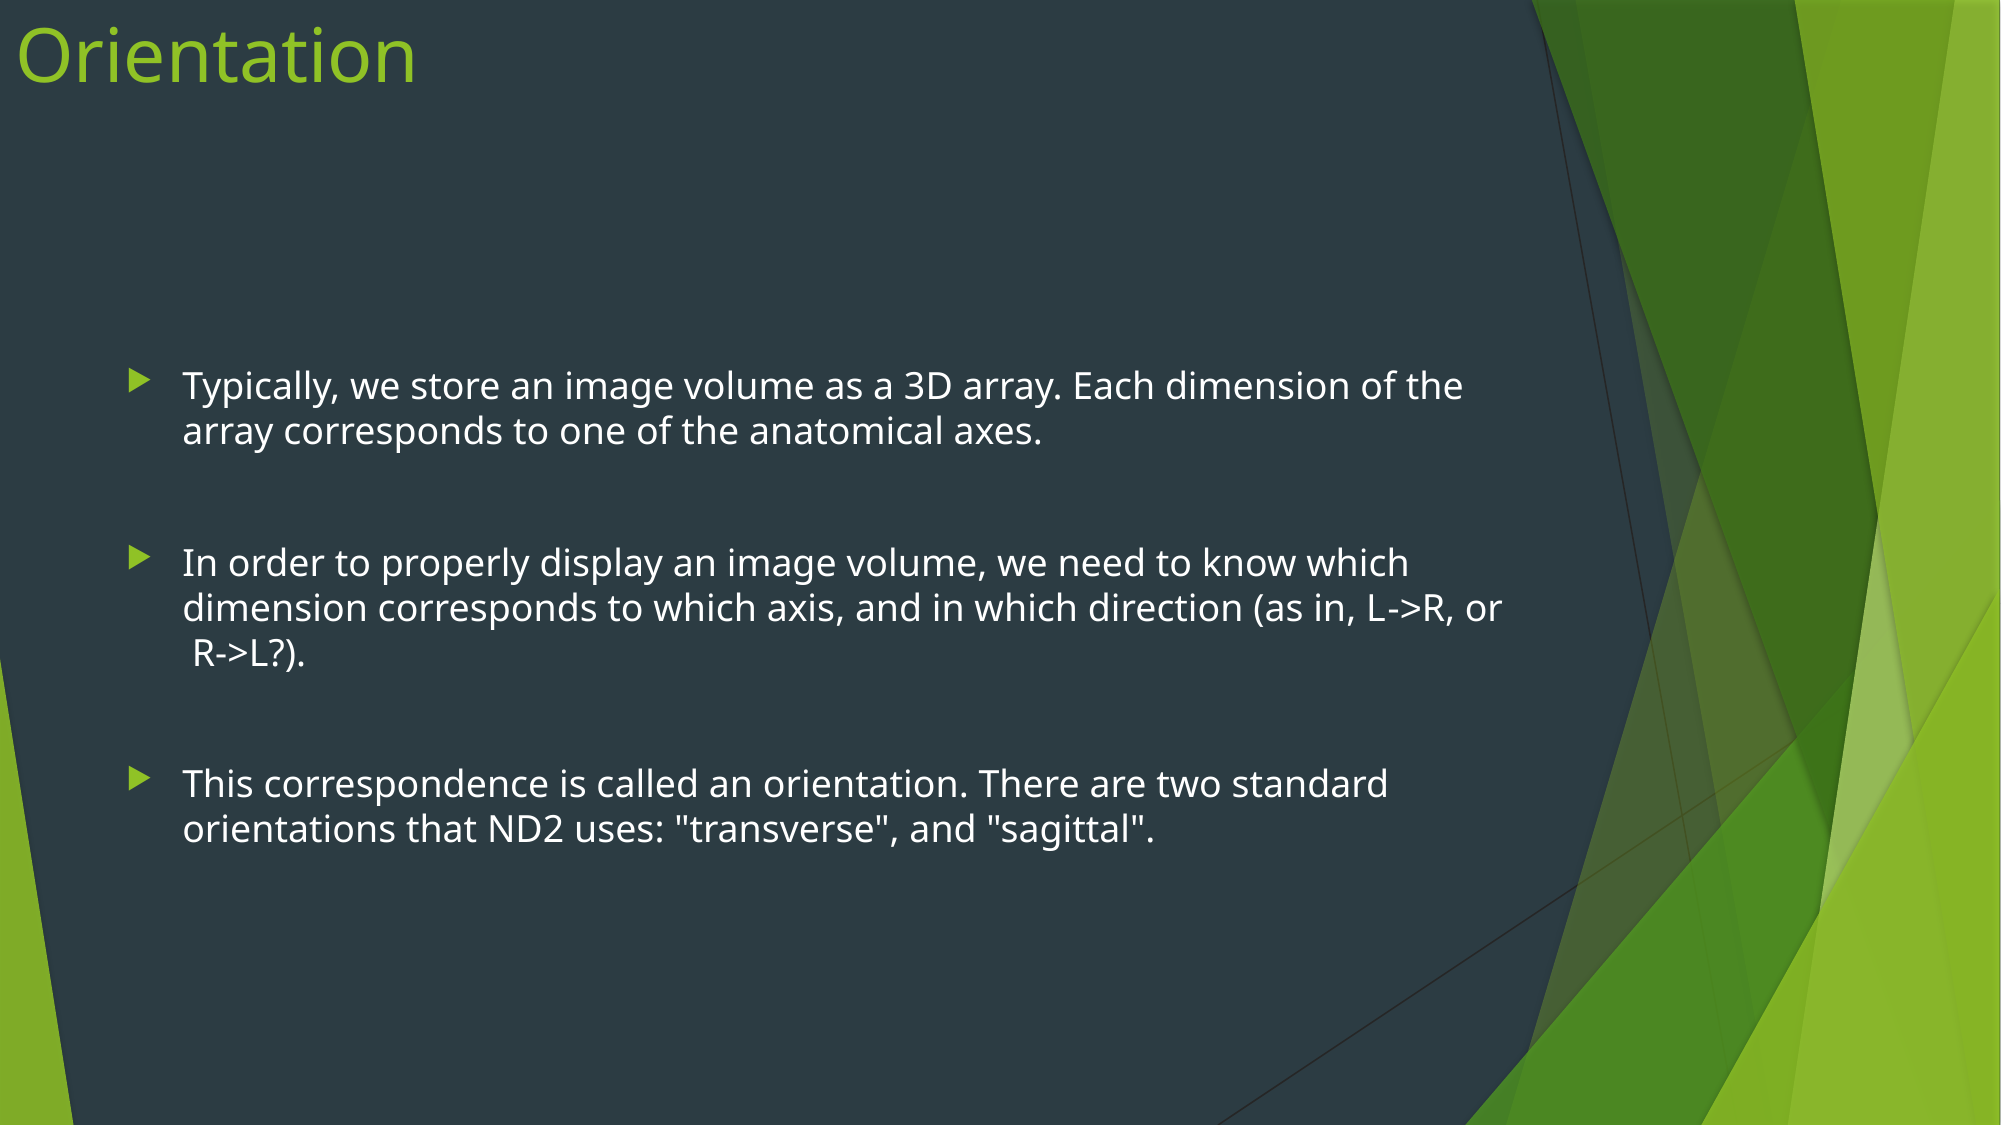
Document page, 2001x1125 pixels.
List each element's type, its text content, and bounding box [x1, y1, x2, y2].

title Orientation [0, 0, 1411, 217]
list Typically, we store an image volume as a 3D array. Each dimension of the array corresponds to one of the anatomical axes. In order to properly display an image volume, we need to know which dimension corresponds to which axis, and in which direction (as in, L->R, or R->L?). This correspondence is called an orientation. There are two standard orientations that ND2 uses: "transverse", and "sagittal". [111, 354, 1522, 992]
